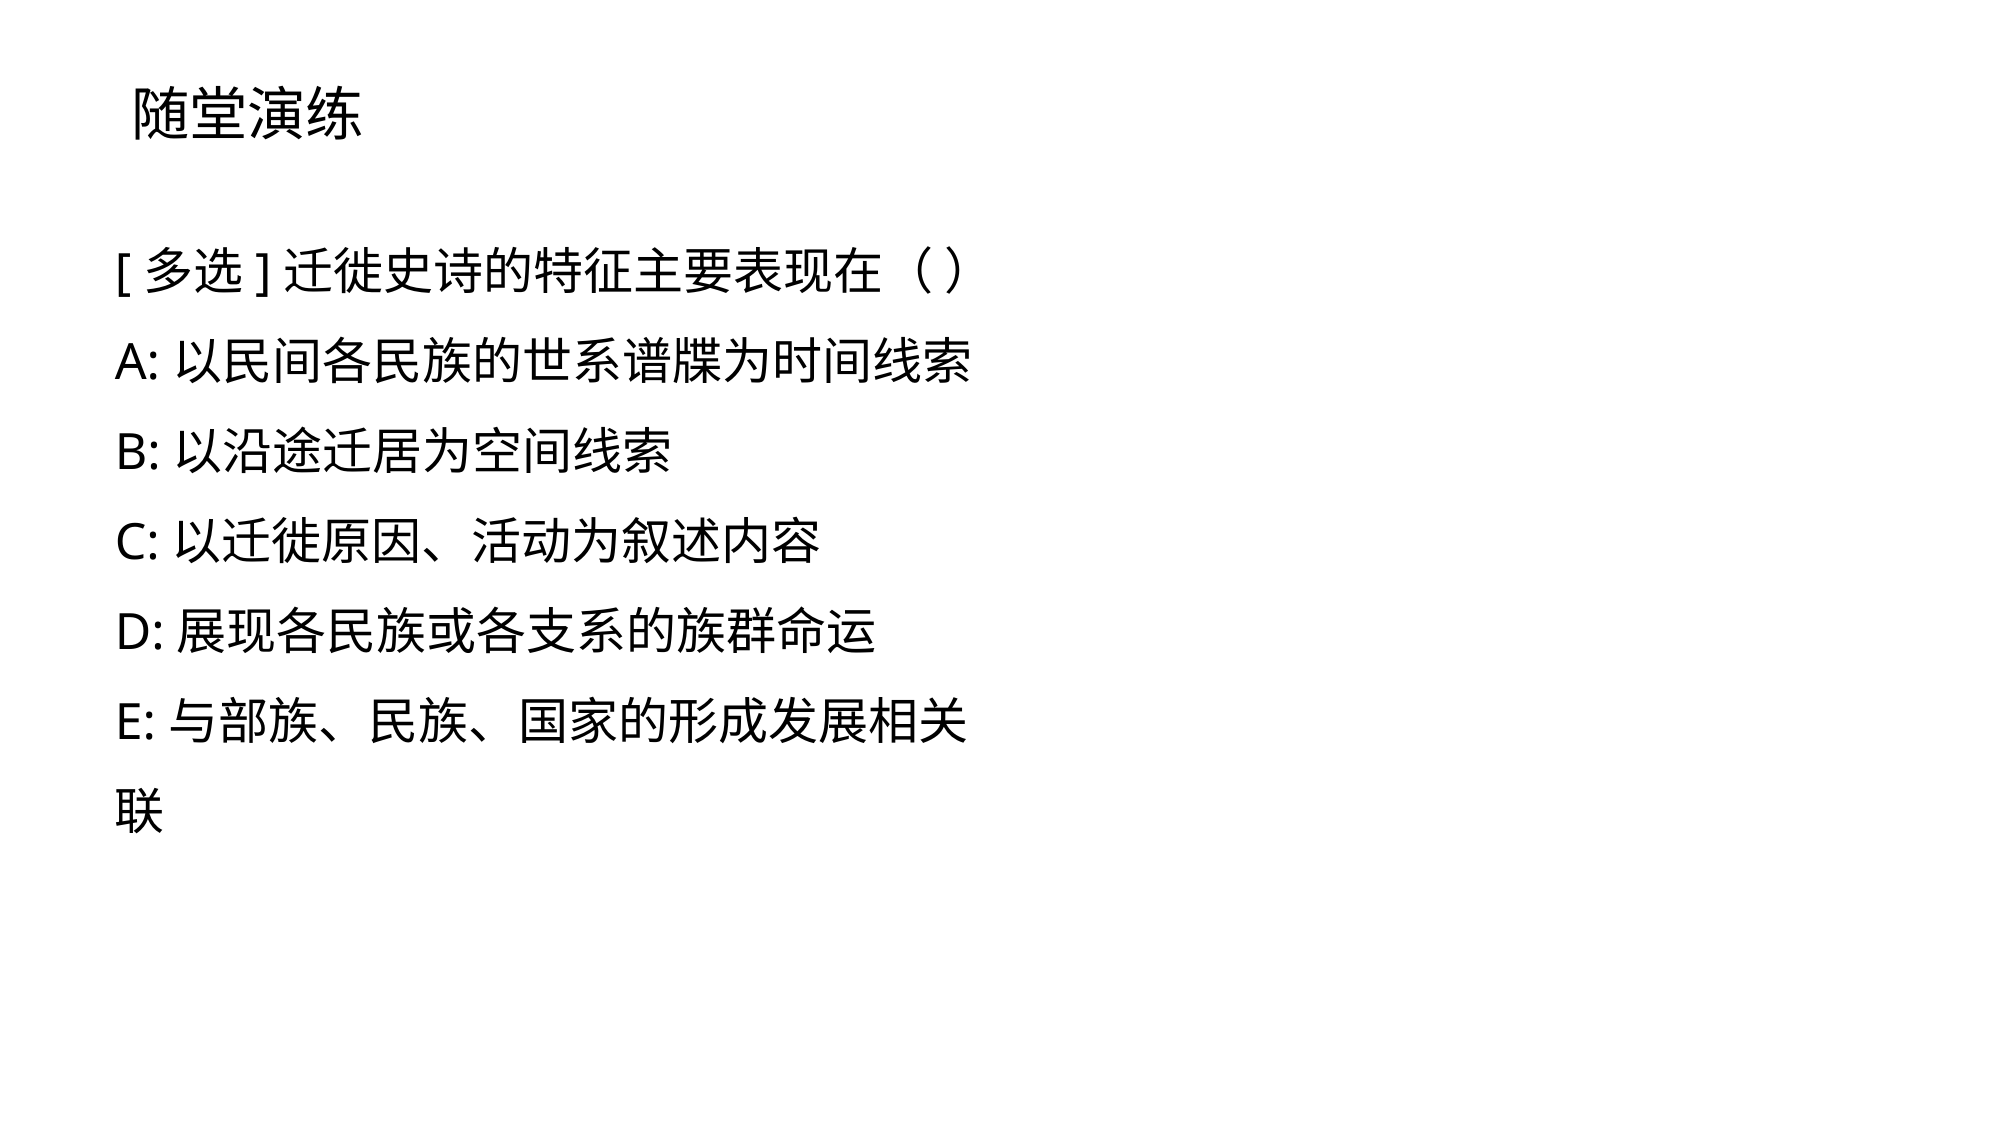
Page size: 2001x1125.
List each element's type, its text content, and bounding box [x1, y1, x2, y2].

text_box 随堂演练 [116, 69, 797, 155]
text_box [多选]迁徙史诗的特征主要表现在（ ） A:以民间各民族的世系谱牒为时间线索 B:以沿途迁居为空间线索 C:以迁徙原因、活动为叙述内容 D:展现各民族或各支系的族群命运 E:与部族、民族、国家的形成发展相关联 [100, 202, 1029, 848]
